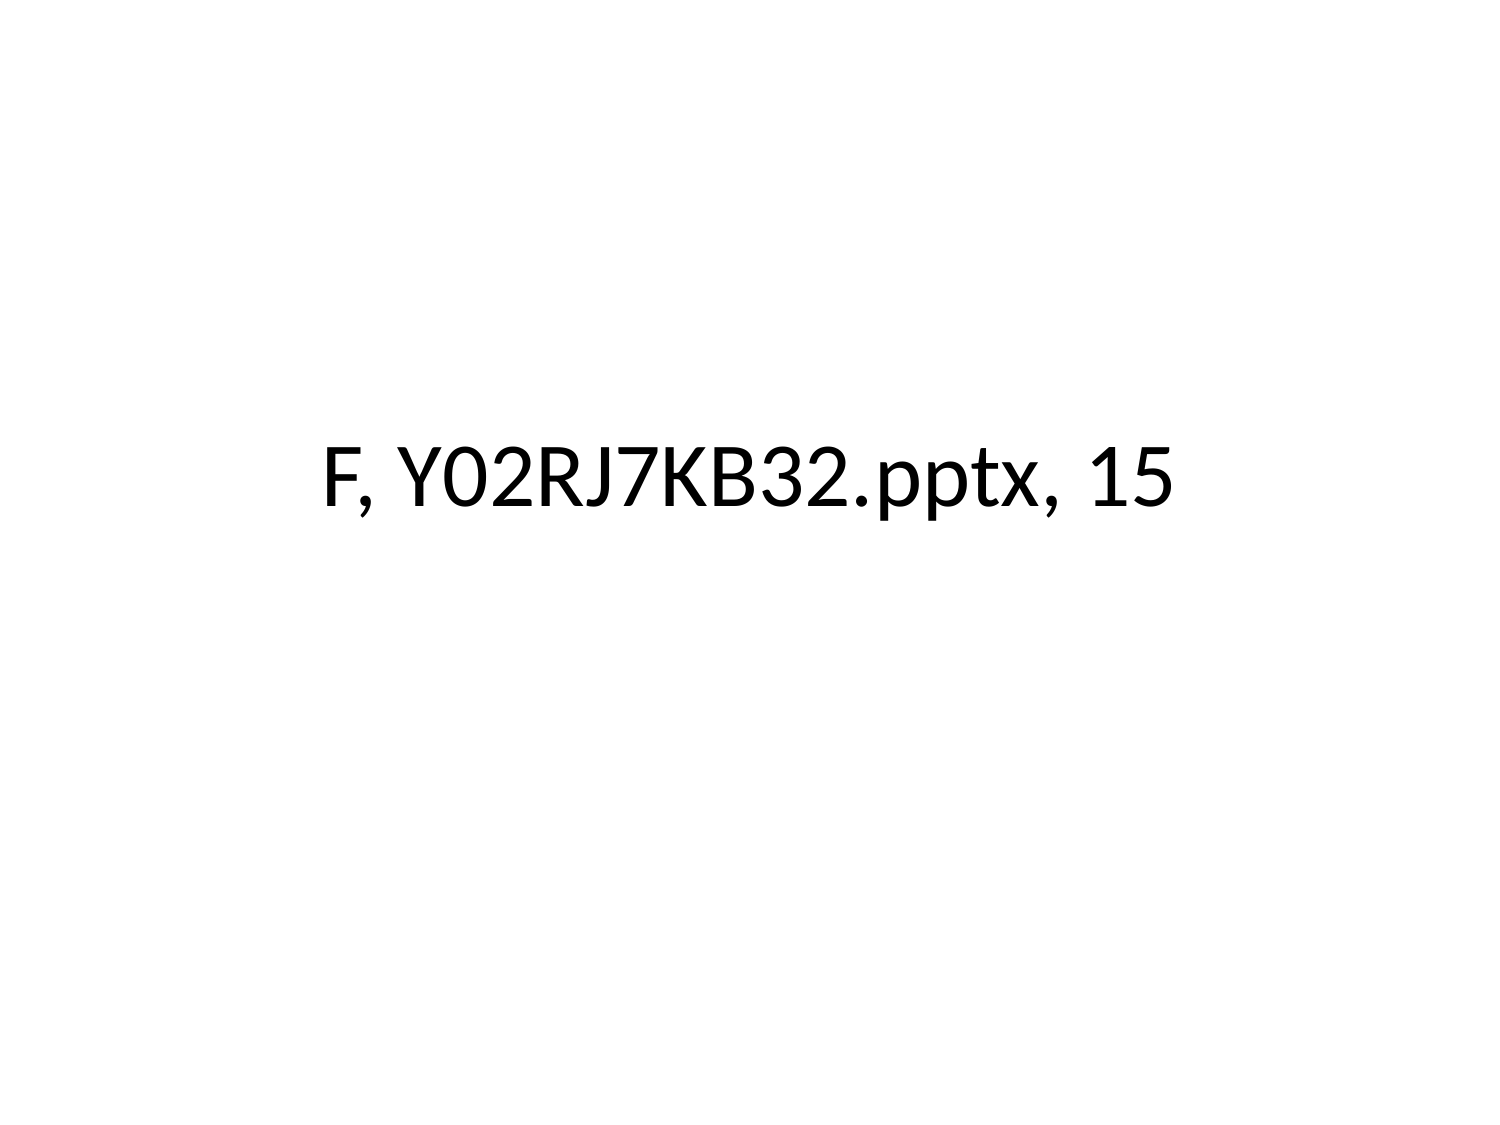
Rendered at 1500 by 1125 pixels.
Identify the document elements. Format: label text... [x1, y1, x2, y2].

title F, Y02RJ7KB32.pptx, 15 [112, 349, 1388, 591]
